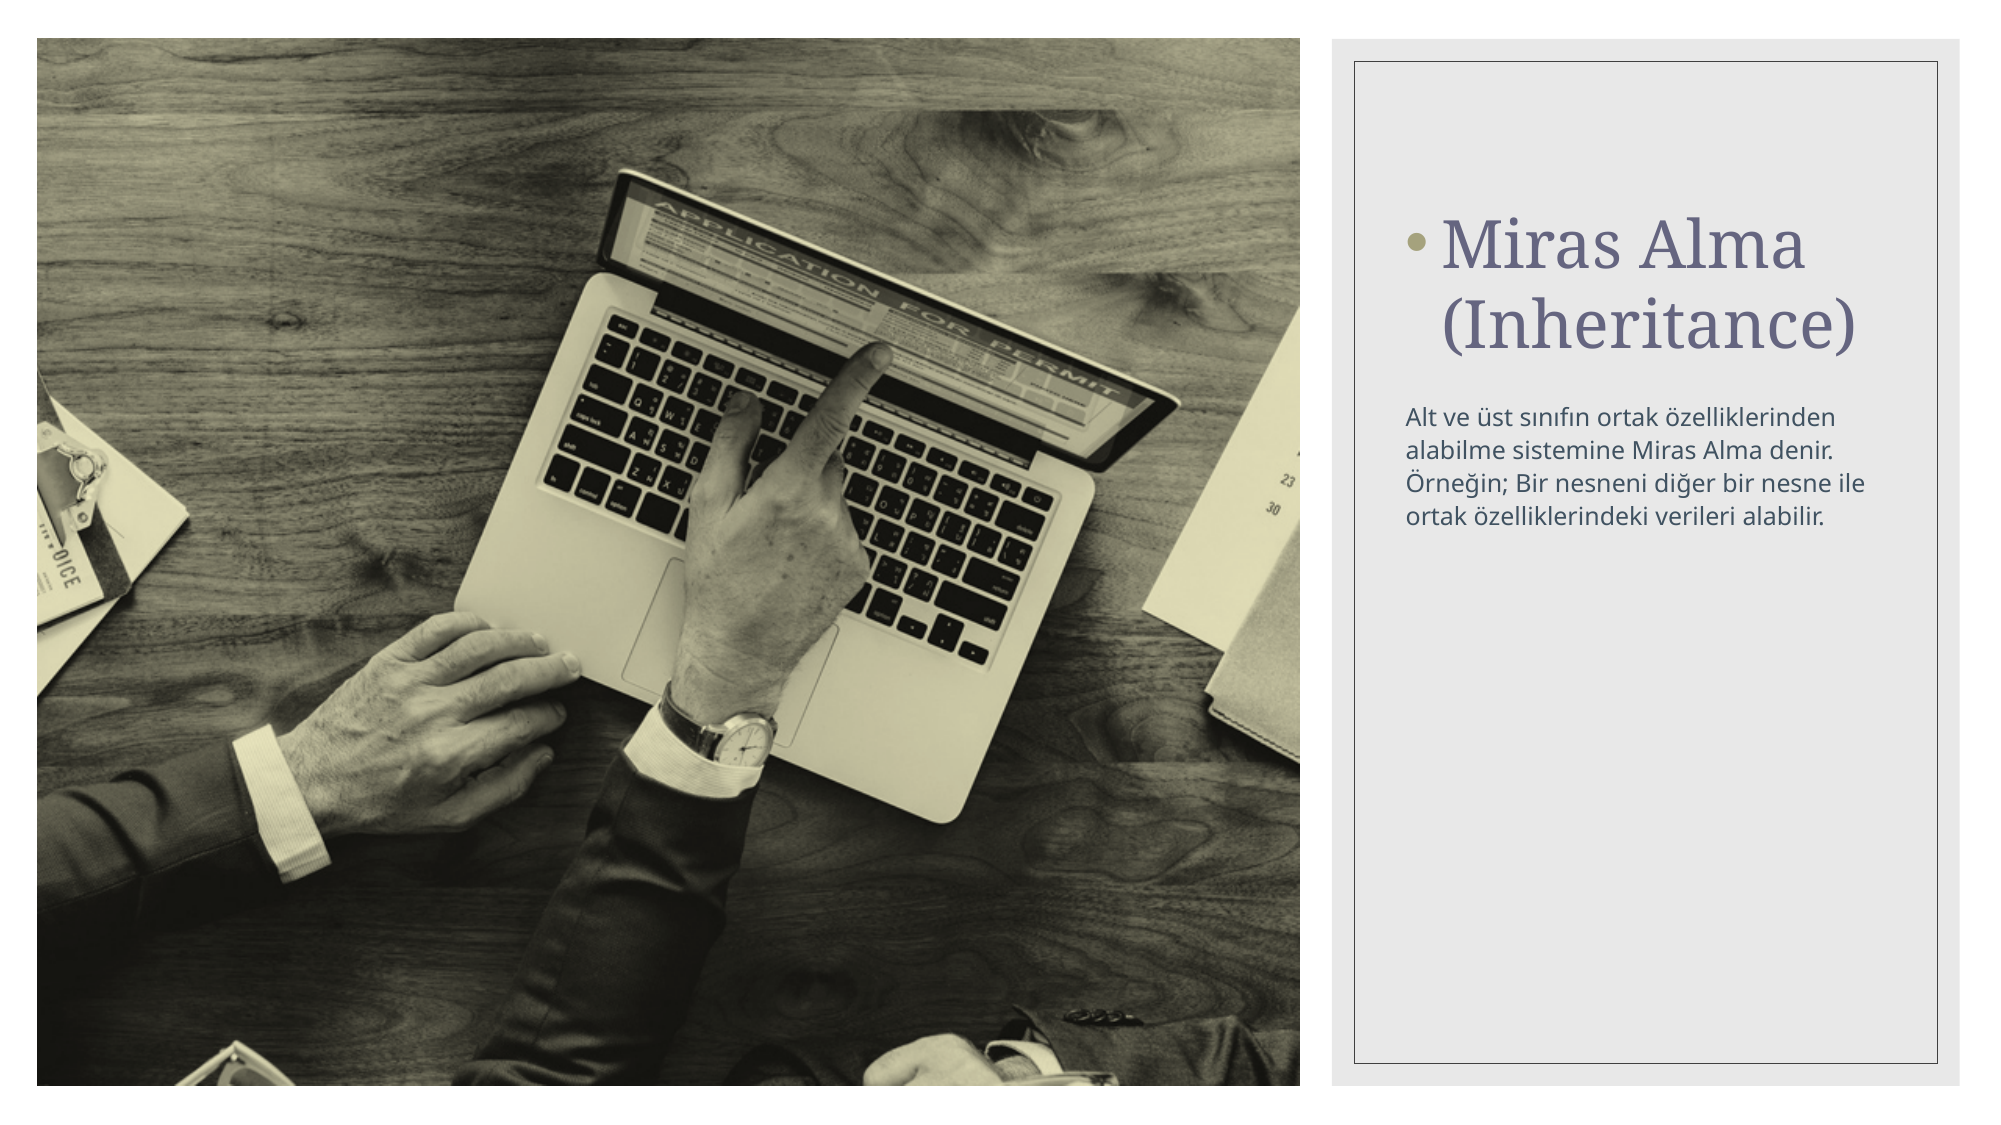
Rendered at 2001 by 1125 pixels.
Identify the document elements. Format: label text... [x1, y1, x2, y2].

title Miras Alma (Inheritance) [1390, 98, 1907, 369]
list Alt ve üst sınıfın ortak özelliklerinden alabilme sistemine Miras Alma denir. Örneğin; Bir nesneni diğer bir nesne ile ortak özelliklerindeki verileri alabilir. [1390, 391, 1907, 1026]
picture [37, 39, 1300, 1086]
